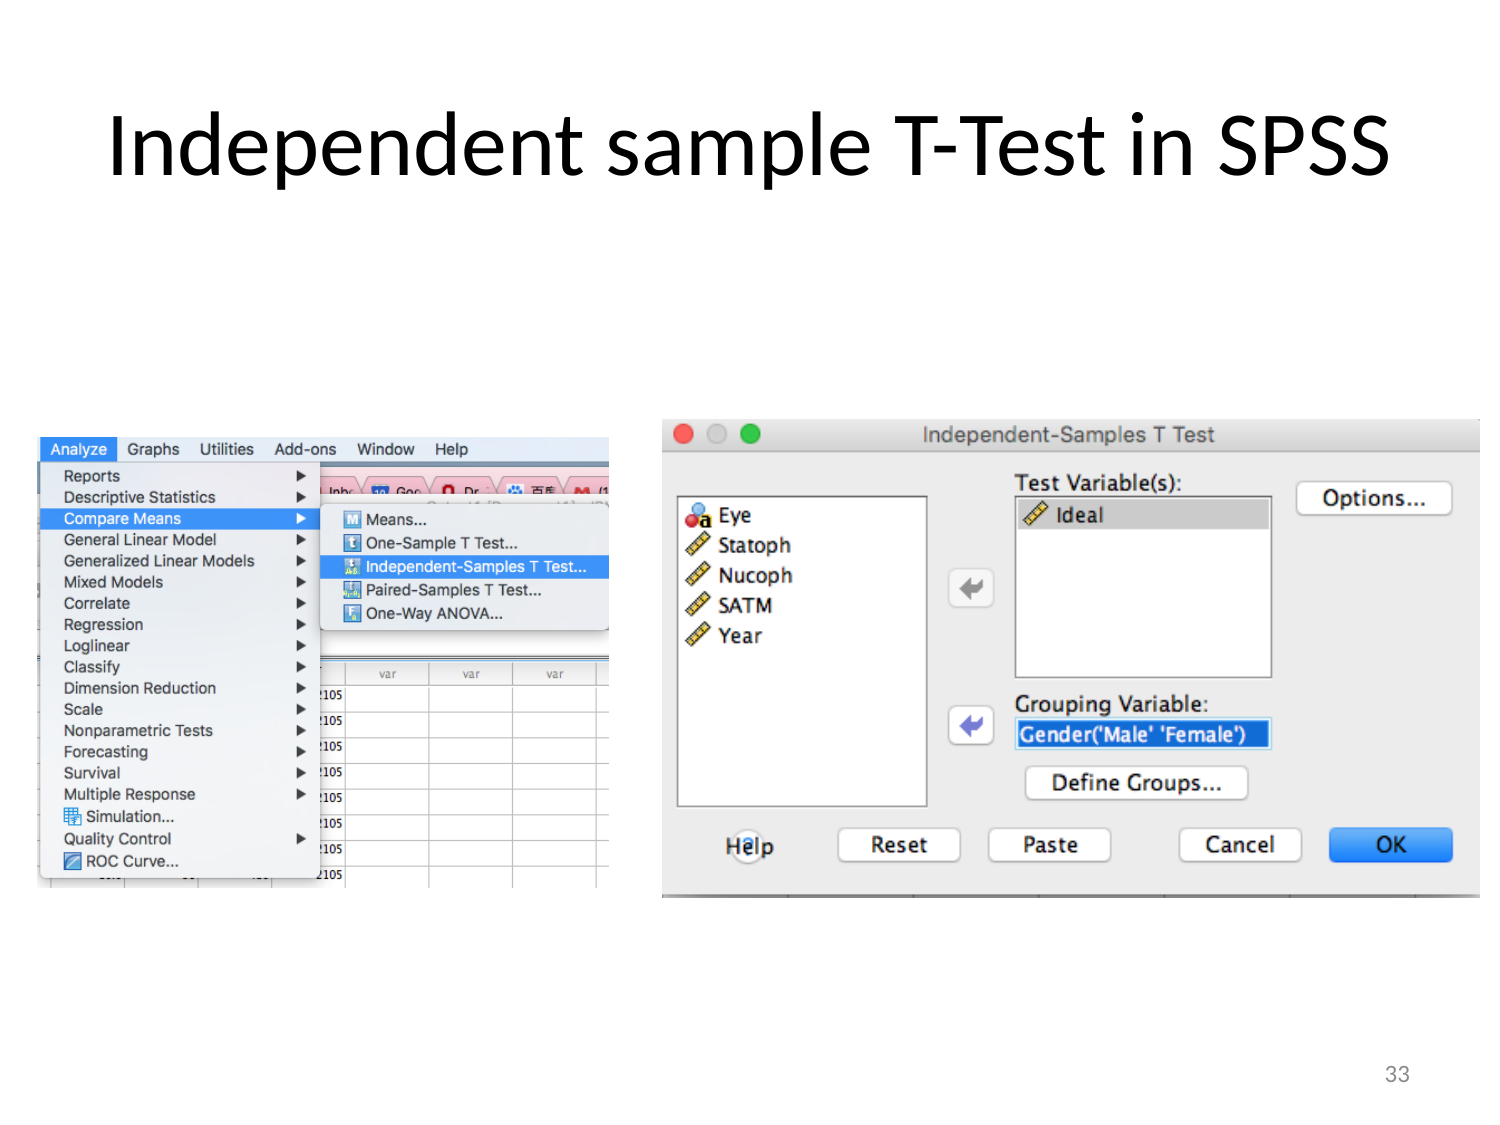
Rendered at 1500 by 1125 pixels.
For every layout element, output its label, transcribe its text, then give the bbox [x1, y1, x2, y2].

title Independent sample T-Test in SPSS [75, 45, 1425, 233]
picture [662, 419, 1481, 899]
slide_number 33 [1074, 1042, 1425, 1103]
picture [37, 437, 610, 888]
